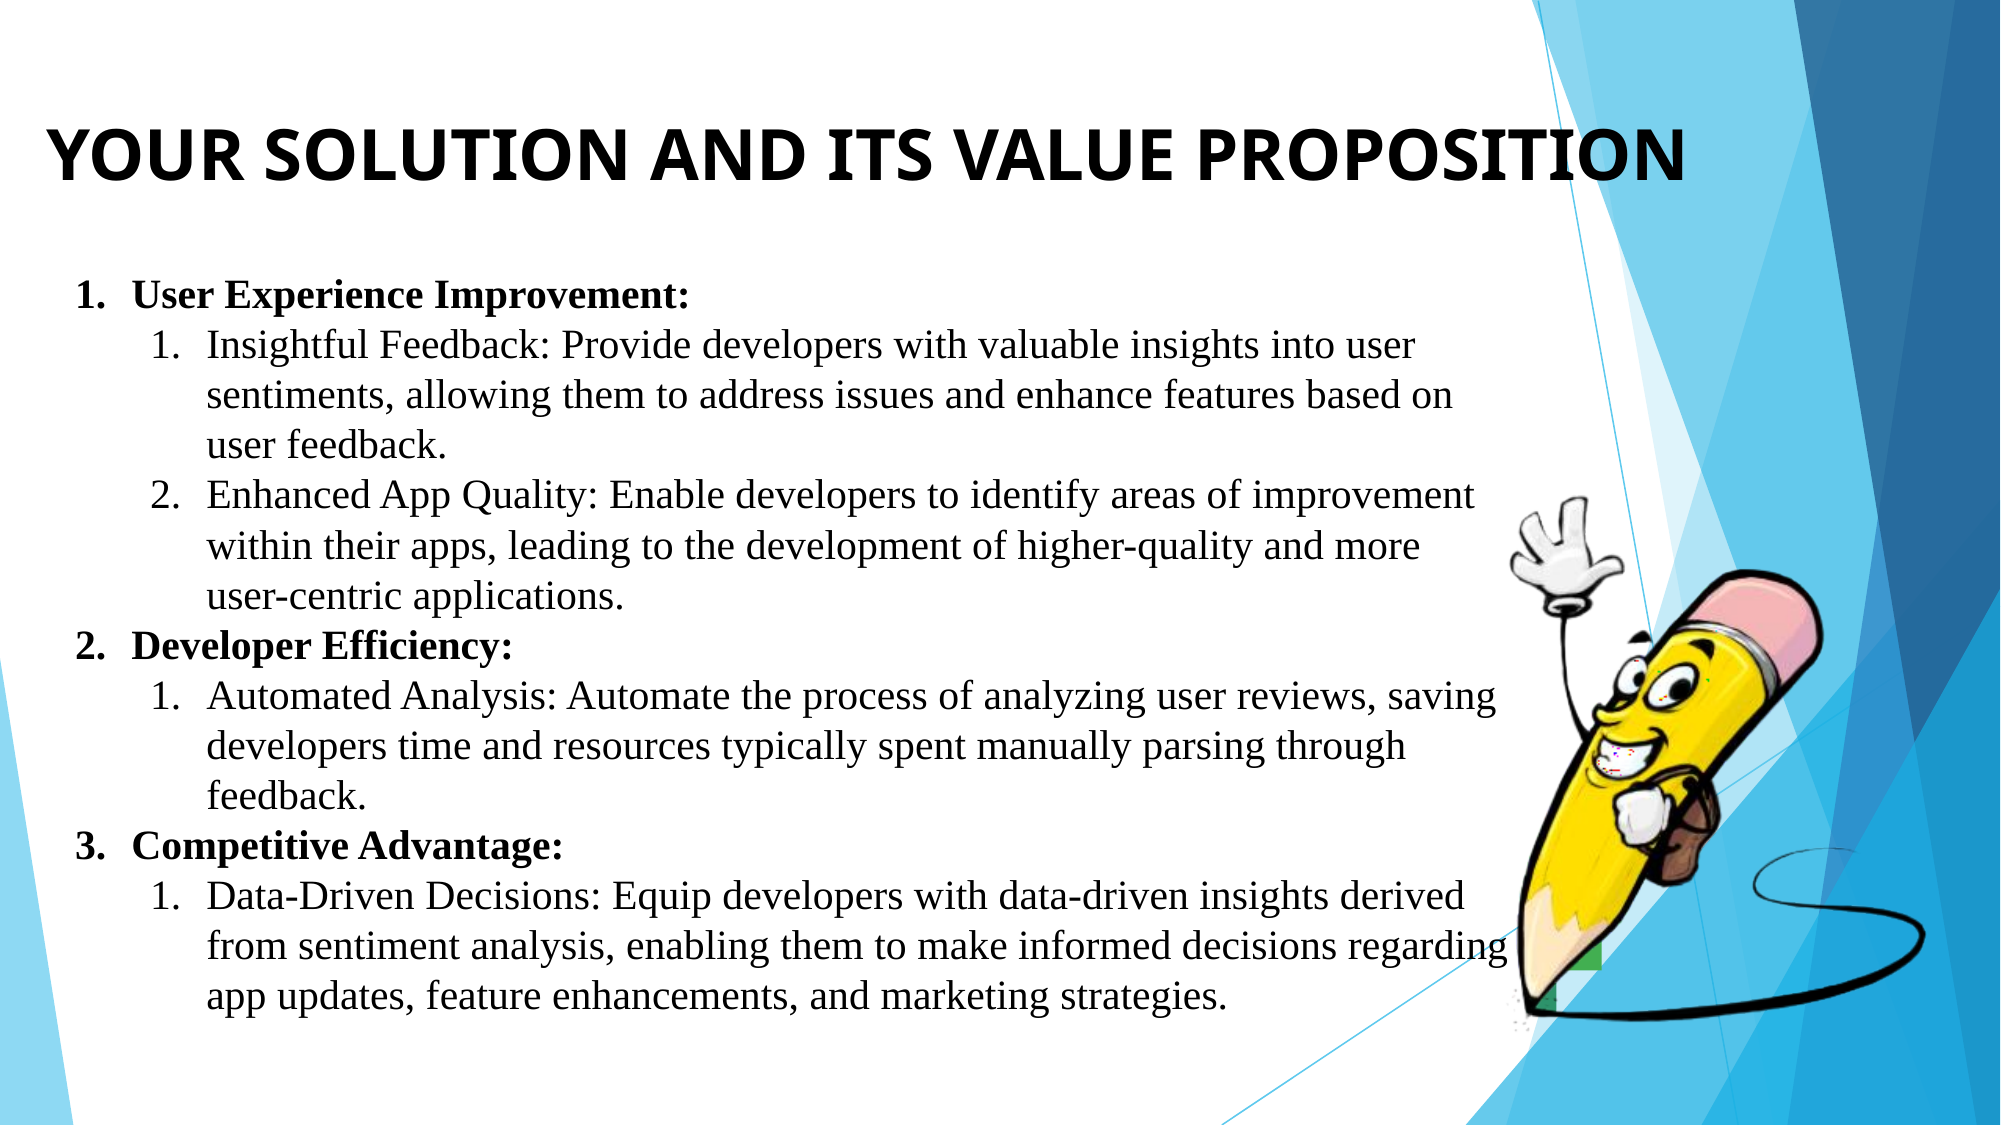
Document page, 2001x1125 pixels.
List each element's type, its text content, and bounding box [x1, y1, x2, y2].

text_box User Experience Improvement: Insightful Feedback: Provide developers with valuable insights into user sentiments, allowing them to address issues and enhance features based on user feedback. Enhanced App Quality: Enable developers to identify areas of improvement within their apps, leading to the development of higher-quality and more user-centric applications. Developer Efficiency: Automated Analysis: Automate the process of analyzing user reviews, saving developers time and resources typically spent manually parsing through feedback. Competitive Advantage: Data-Driven Decisions: Equip developers with data-driven insights derived from sentiment analysis, enabling them to make informed decisions regarding app updates, feature enhancements, and marketing strategies. [74, 263, 1514, 1072]
title YOUR SOLUTION AND ITS VALUE PROPOSITION [45, 24, 1763, 197]
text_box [1412, 449, 1993, 1076]
